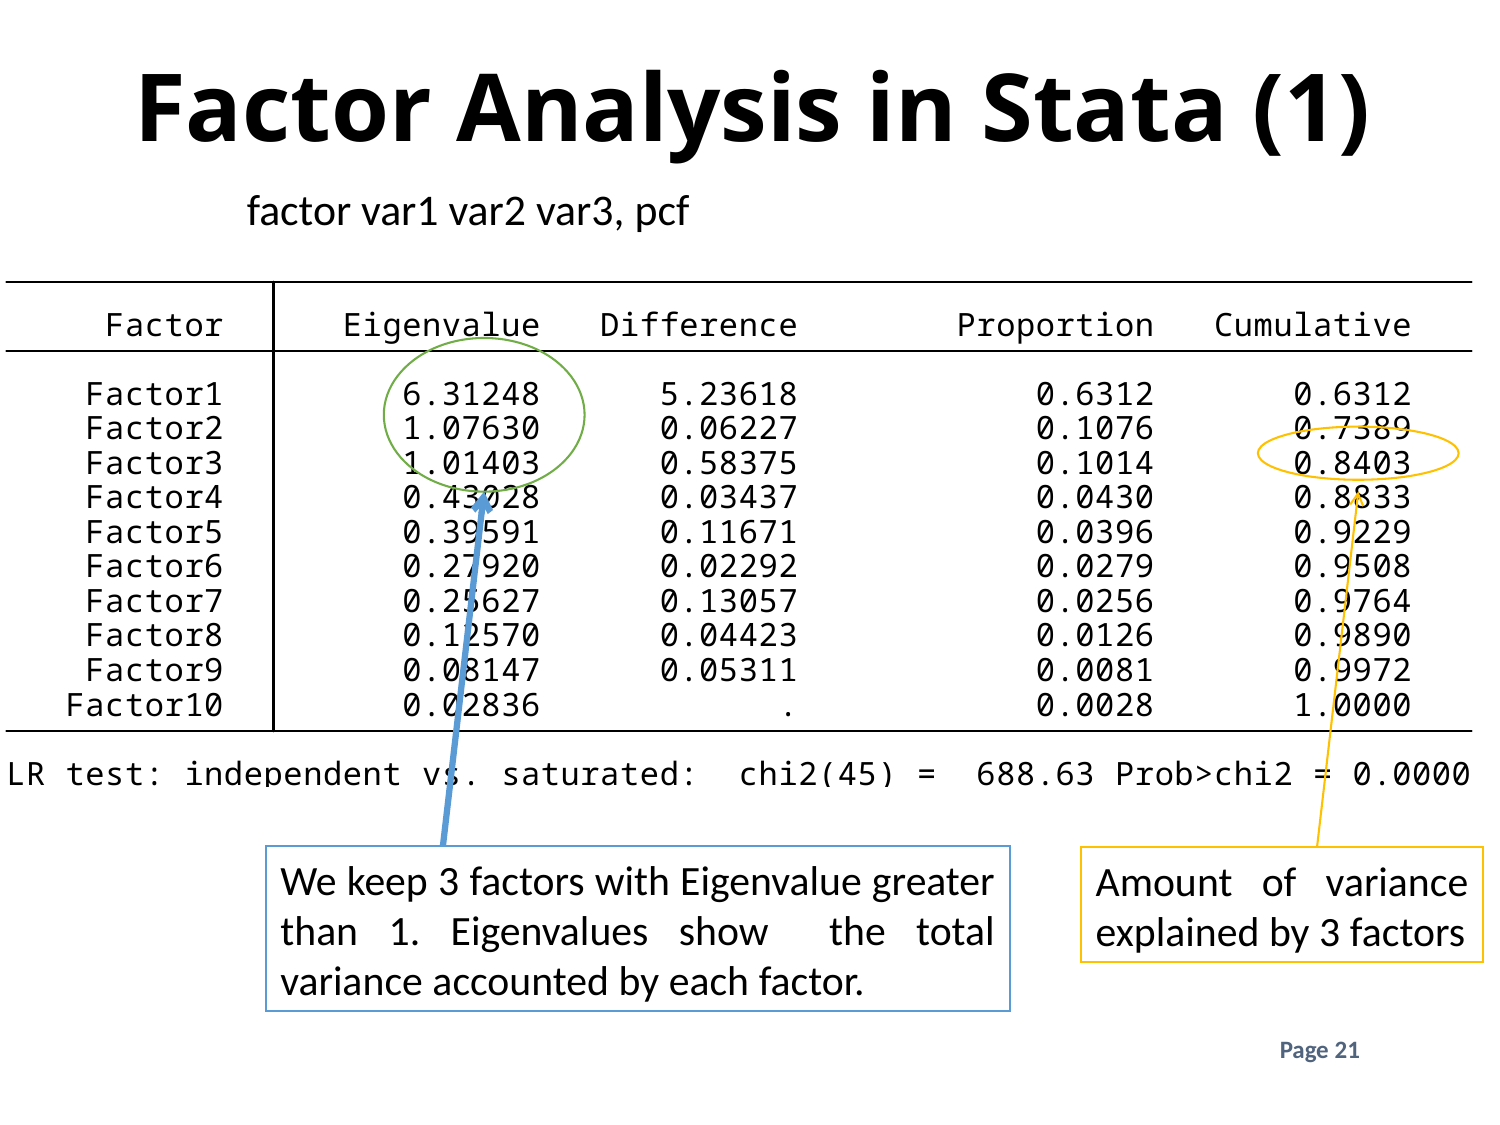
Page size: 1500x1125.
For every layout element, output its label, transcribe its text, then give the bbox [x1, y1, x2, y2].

title Factor Analysis in Stata (1) [64, 42, 1440, 181]
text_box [442, 491, 485, 847]
text_box Amount of variance explained by 3 factors [1080, 846, 1484, 963]
slide_number Page 21 [1025, 1018, 1375, 1079]
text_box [1317, 491, 1359, 846]
text_box We keep 3 factors with Eigenvalue greater than 1. Eigenvalues show the total variance accounted by each factor. [265, 845, 1011, 1012]
picture [5, 267, 1489, 787]
list factor var1 var2 var3, pcf [71, 184, 1447, 267]
